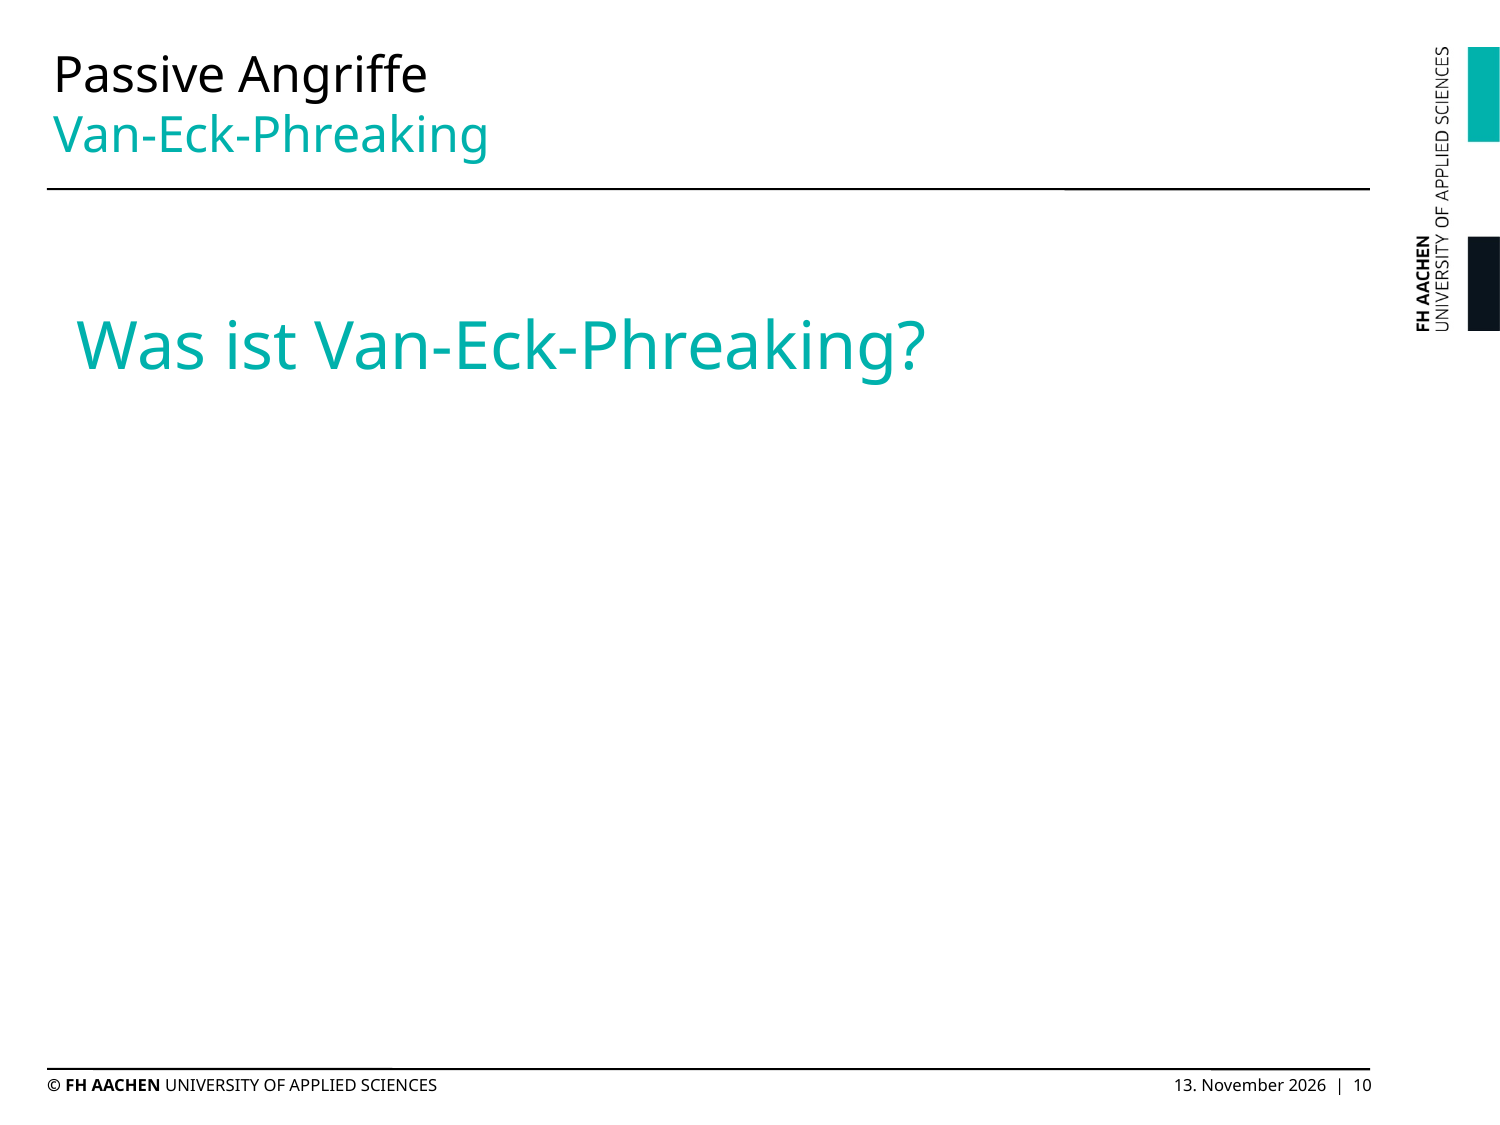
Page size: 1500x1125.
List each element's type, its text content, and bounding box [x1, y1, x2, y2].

picture [1404, 47, 1500, 331]
list Was ist Van-Eck-Phreaking? [76, 302, 1400, 386]
title Passive Angriffe Van-Eck-Phreaking [53, 42, 1376, 161]
